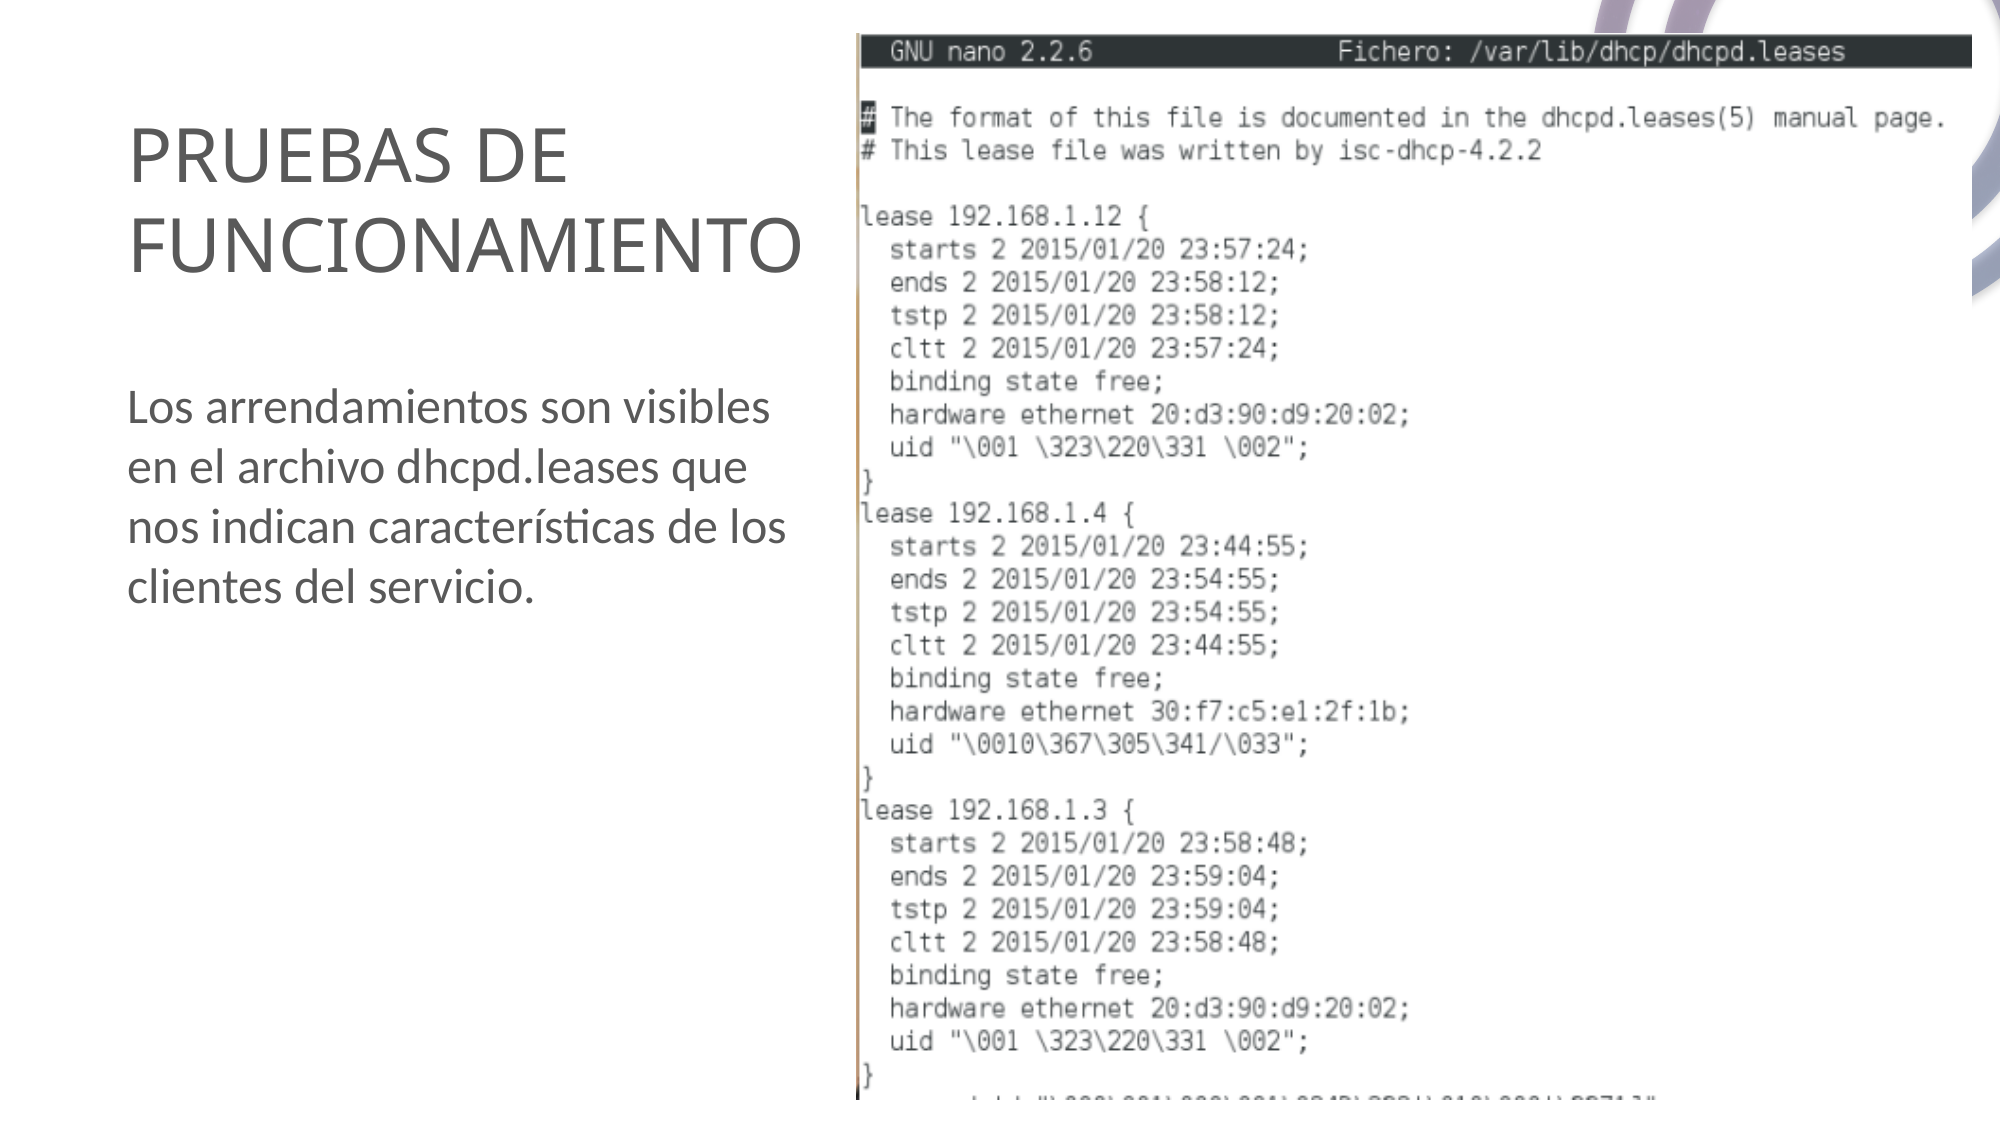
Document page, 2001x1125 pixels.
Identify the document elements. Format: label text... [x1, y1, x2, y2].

title Pruebas de funcionamiento [112, 55, 833, 339]
list Los arrendamientos son visibles en el archivo dhcpd.leases que nos indican características de los clientes del servicio. [112, 351, 833, 637]
picture [0, 0, 2000, 1125]
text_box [1593, 0, 2000, 335]
